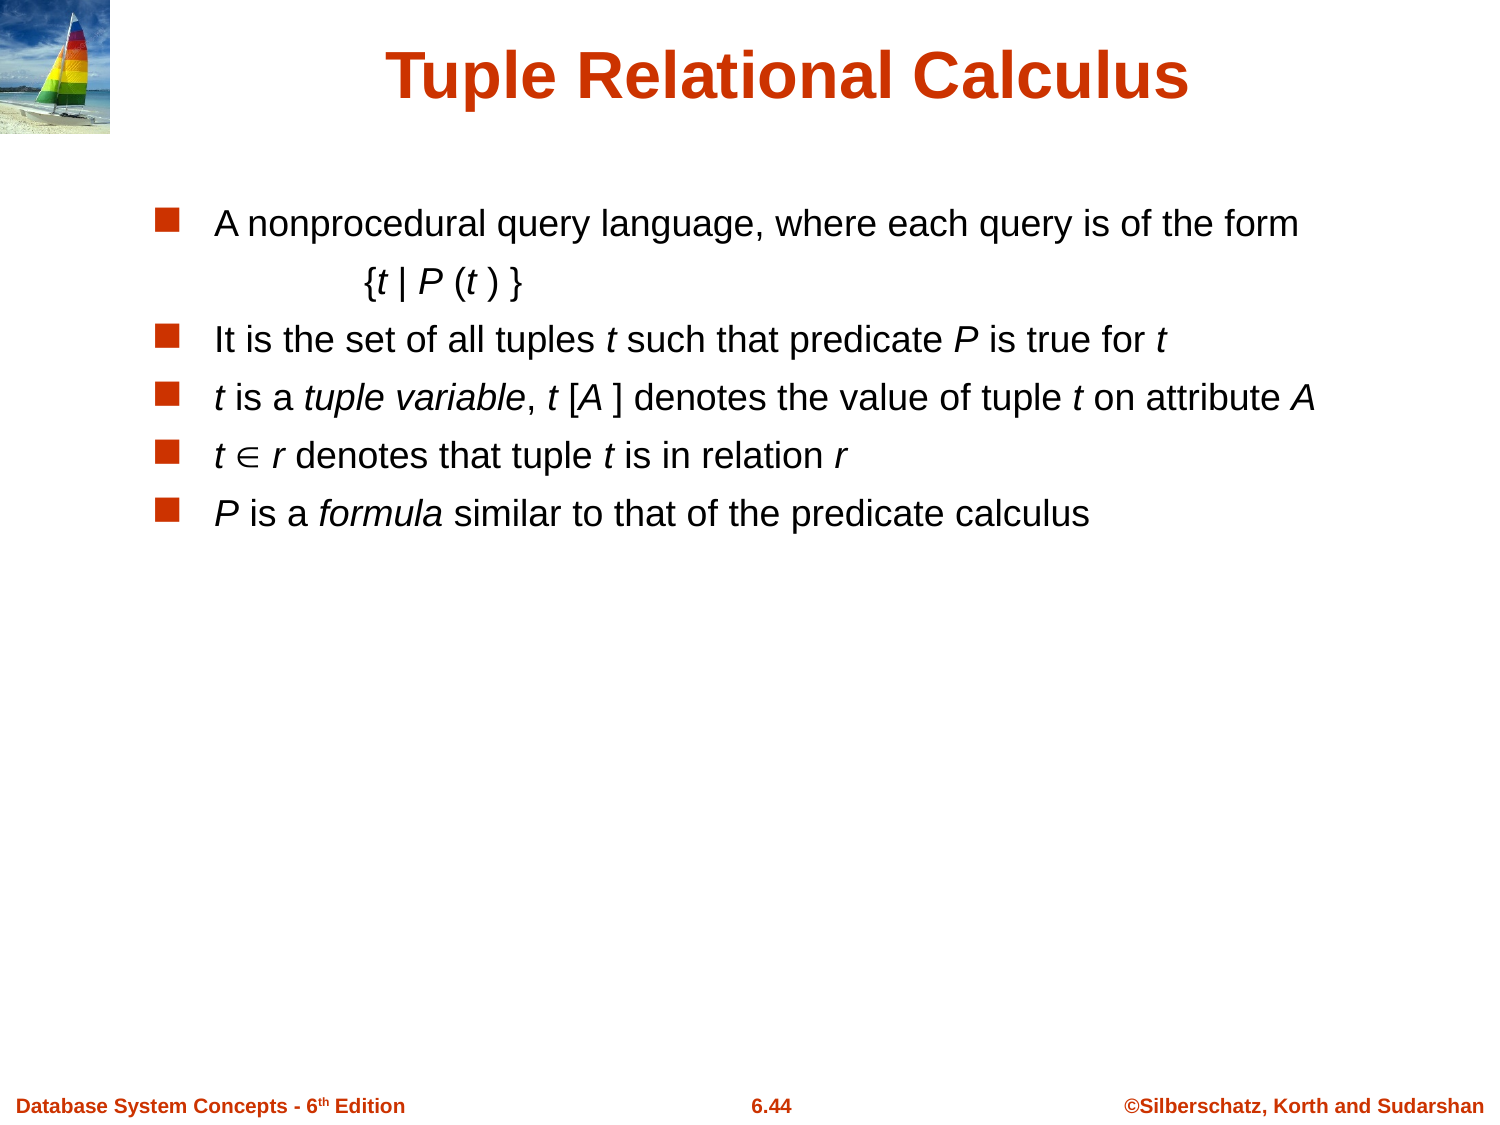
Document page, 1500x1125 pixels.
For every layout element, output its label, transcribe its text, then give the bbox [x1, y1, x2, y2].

list A nonprocedural query language, where each query is of the form {t | P (t ) } It is the set of all tuples t such that predicate P is true for t t is a tuple variable, t [A ] denotes the value of tuple t on attribute A t  r denotes that tuple t is in relation r P is a formula similar to that of the predicate calculus [142, 191, 1478, 710]
picture [0, 0, 110, 134]
title Tuple Relational Calculus [126, 19, 1451, 120]
